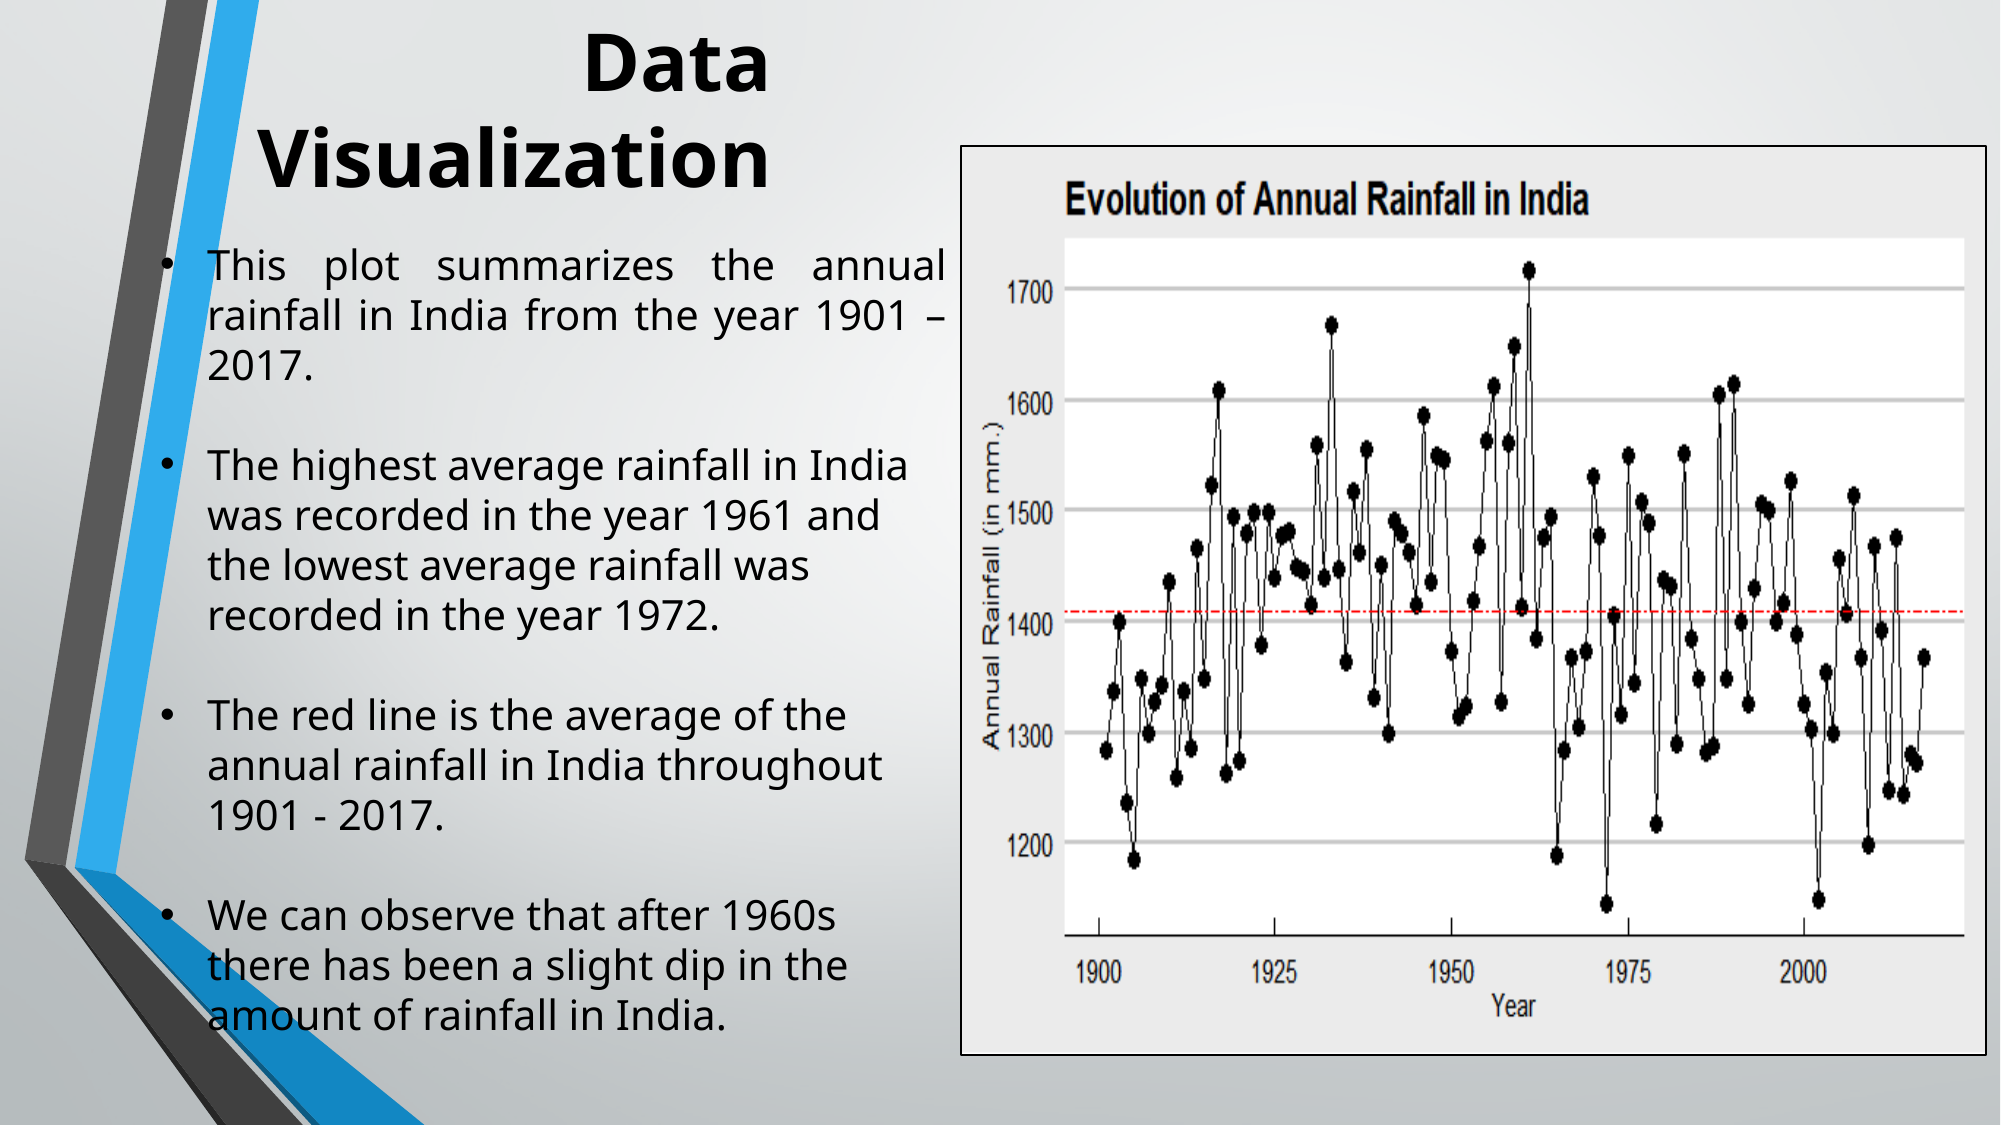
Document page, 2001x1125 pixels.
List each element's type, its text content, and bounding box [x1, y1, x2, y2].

title Data Visualization [219, 0, 787, 211]
picture [961, 146, 1986, 1055]
text_box This plot summarizes the annual rainfall in India from the year 1901 – 2017. The highest average rainfall in India was recorded in the year 1961 and the lowest average rainfall was recorded in the year 1972. The red line is the average of the annual rainfall in India throughout 1901 - 2017. We can observe that after 1960s there has been a slight dip in the amount of rainfall in India. [145, 231, 960, 1047]
